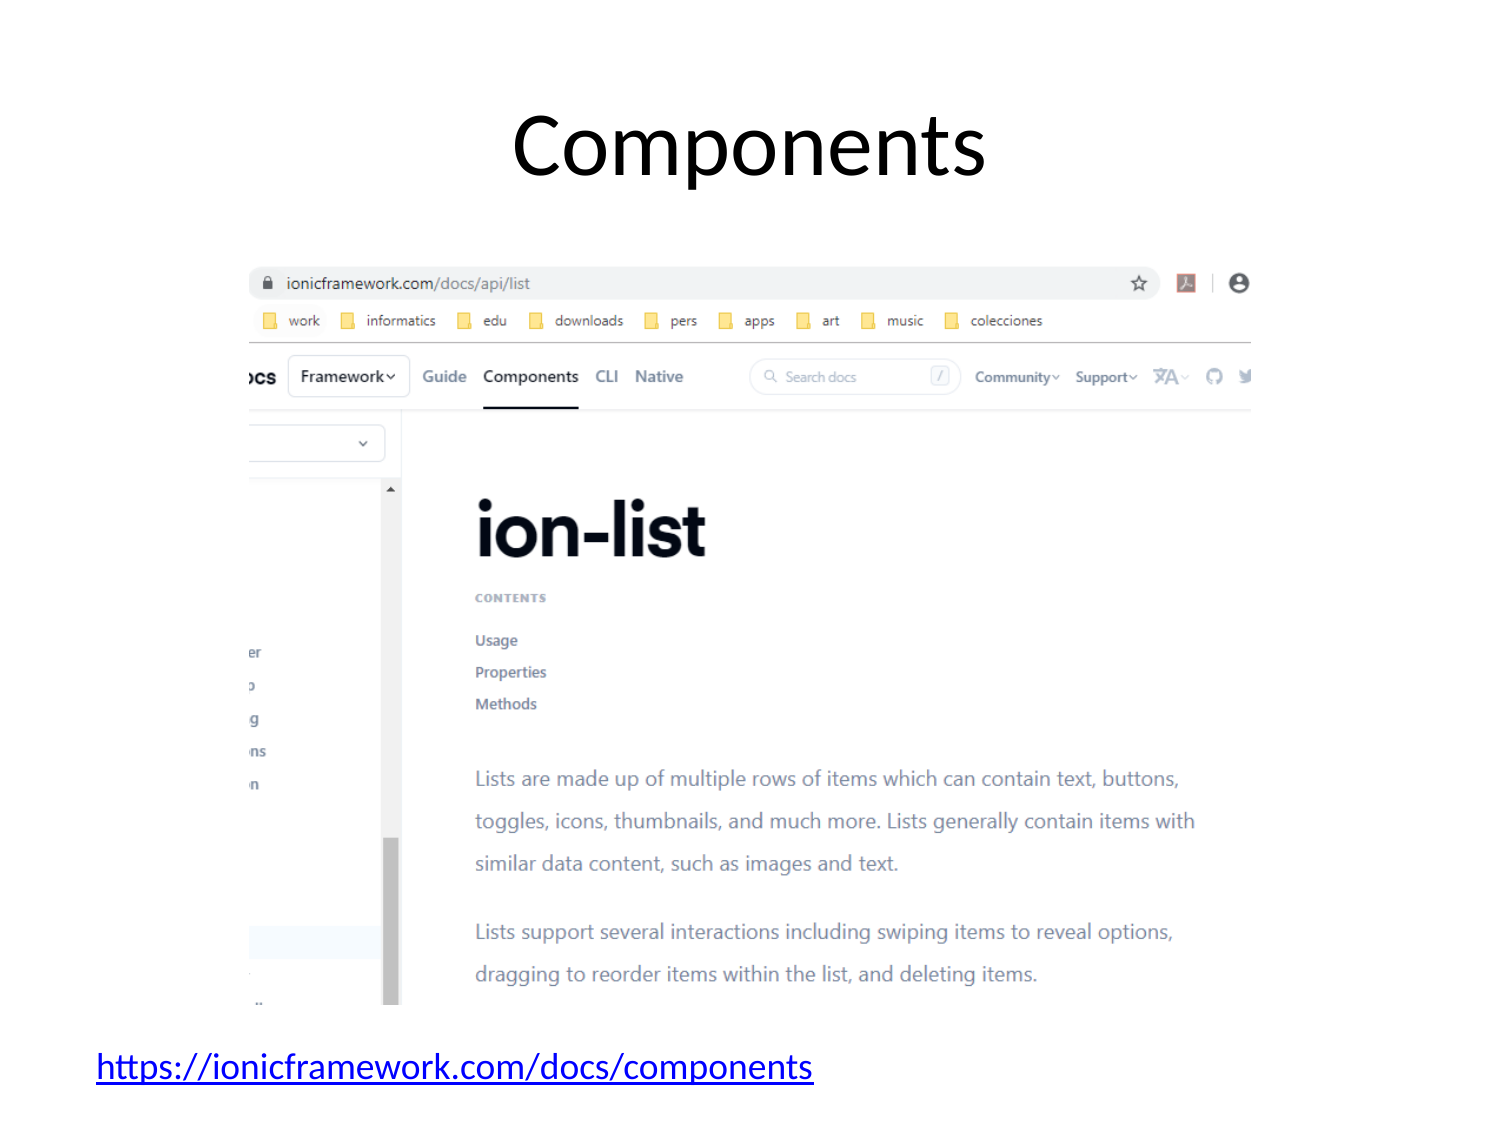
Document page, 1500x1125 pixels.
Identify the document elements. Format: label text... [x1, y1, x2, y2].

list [249, 262, 1251, 1006]
title Components [75, 45, 1425, 233]
text_box https://ionicframework.com/docs/components [81, 1034, 829, 1095]
